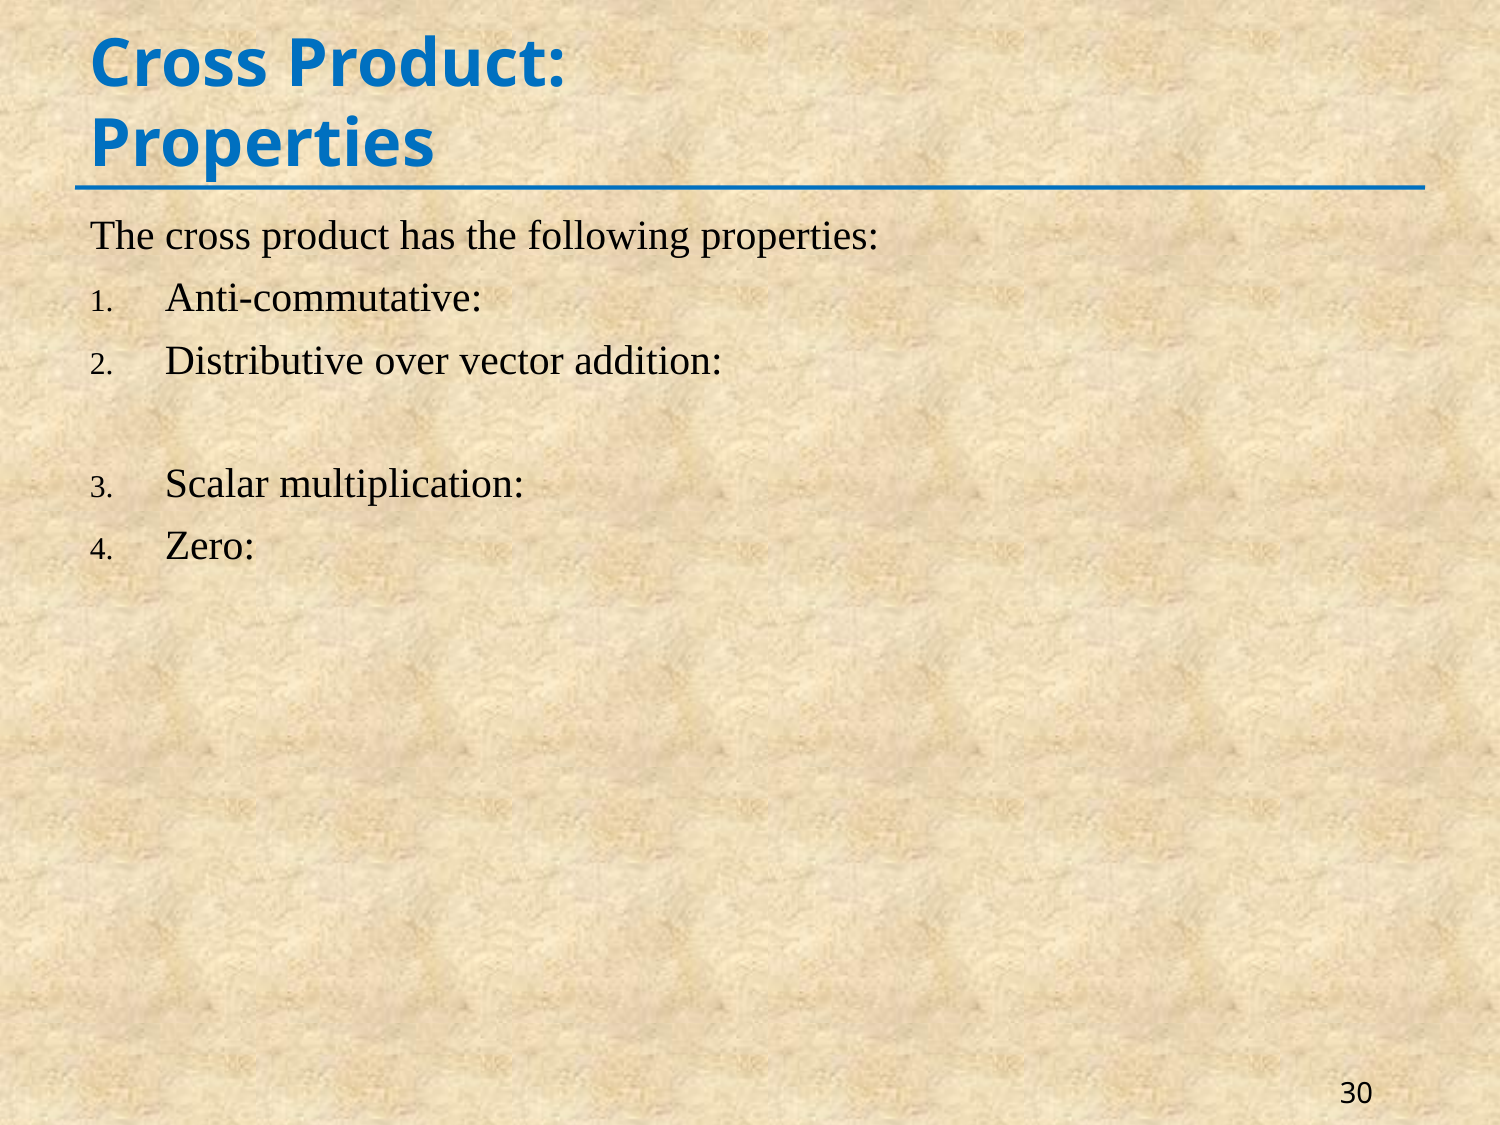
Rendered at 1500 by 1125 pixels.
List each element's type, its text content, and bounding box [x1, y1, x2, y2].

slide_number 30 [1325, 1066, 1425, 1125]
title Cross Product: Properties [75, 24, 1488, 188]
picture [0, 0, 1500, 1125]
